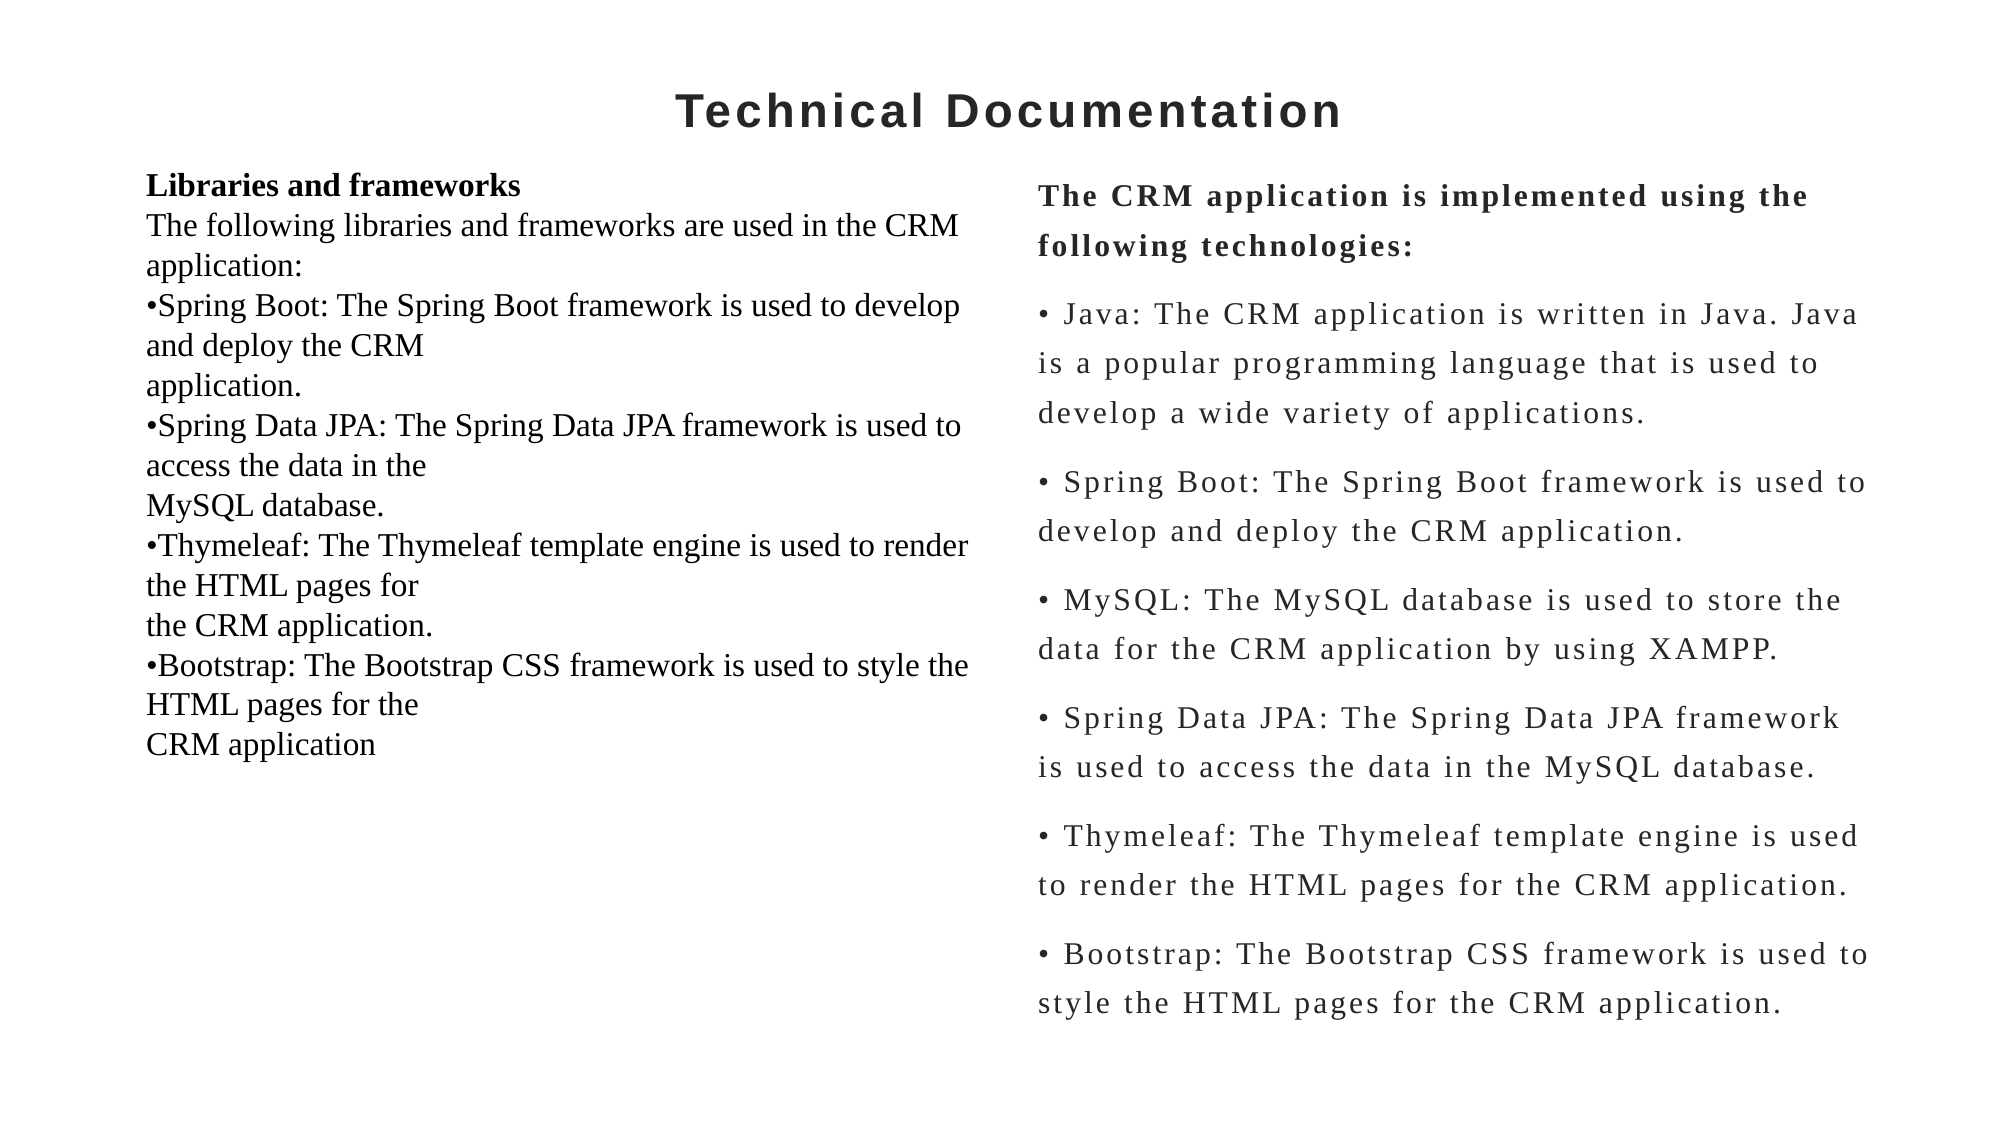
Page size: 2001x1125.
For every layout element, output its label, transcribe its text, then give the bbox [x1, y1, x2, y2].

title Technical Documentation [109, 72, 1891, 146]
list The CRM application is implemented using the following technologies: • Java: The CRM application is written in Java. Java is a popular programming language that is used to develop a wide variety of applications. • Spring Boot: The Spring Boot framework is used to develop and deploy the CRM application. • MySQL: The MySQL database is used to store the data for the CRM application by using XAMPP. • Spring Data JPA: The Spring Data JPA framework is used to access the data in the MySQL database. • Thymeleaf: The Thymeleaf template engine is used to render the HTML pages for the CRM application. • Bootstrap: The Bootstrap CSS framework is used to style the HTML pages for the CRM application. [1023, 156, 1891, 1041]
text_box Libraries and frameworks The following libraries and frameworks are used in the CRM application: •Spring Boot: The Spring Boot framework is used to develop and deploy the CRM application. •Spring Data JPA: The Spring Data JPA framework is used to access the data in the MySQL database. •Thymeleaf: The Thymeleaf template engine is used to render the HTML pages for the CRM application. •Bootstrap: The Bootstrap CSS framework is used to style the HTML pages for the CRM application [131, 156, 1003, 770]
